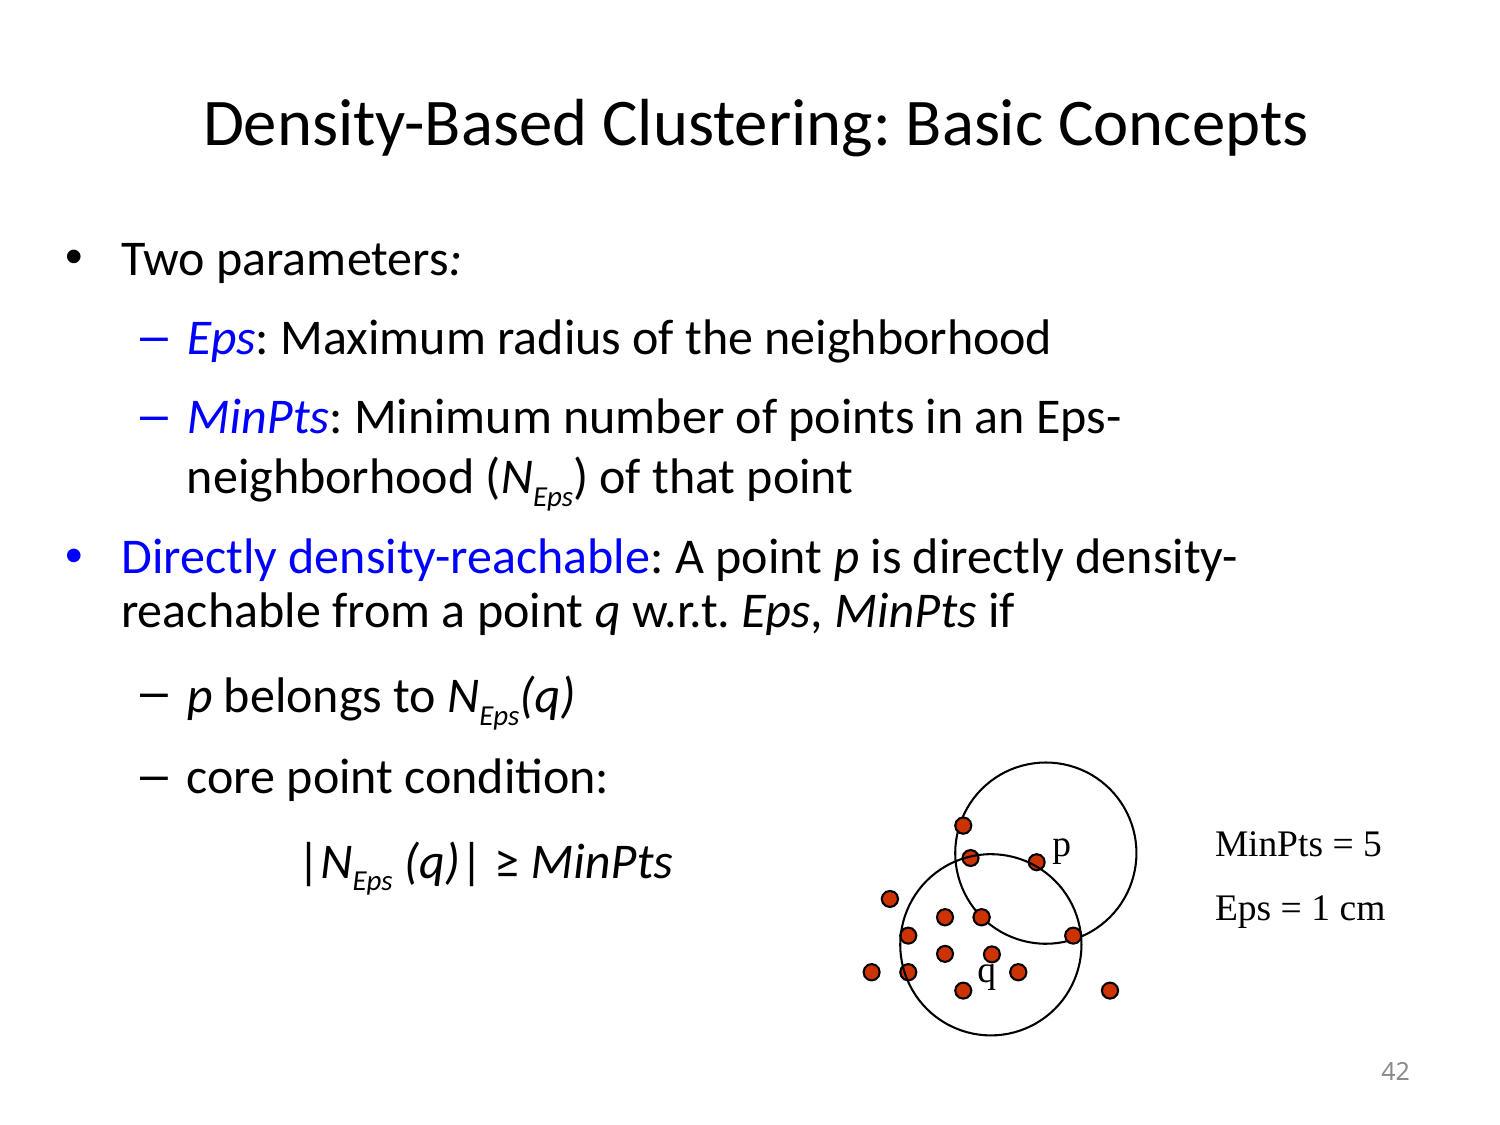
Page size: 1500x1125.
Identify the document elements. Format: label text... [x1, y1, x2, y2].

slide_number 42 [1074, 1044, 1425, 1103]
list Two parameters: Eps: Maximum radius of the neighborhood MinPts: Minimum number of points in an Eps-neighborhood (NEps) of that point Directly density-reachable: A point p is directly density-reachable from a point q w.r.t. Eps, MinPts if p belongs to NEps(q) core point condition: |NEps (q)| ≥ MinPts [50, 224, 1350, 1075]
title Density-Based Clustering: Basic Concepts [62, 62, 1450, 175]
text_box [863, 762, 1500, 1036]
